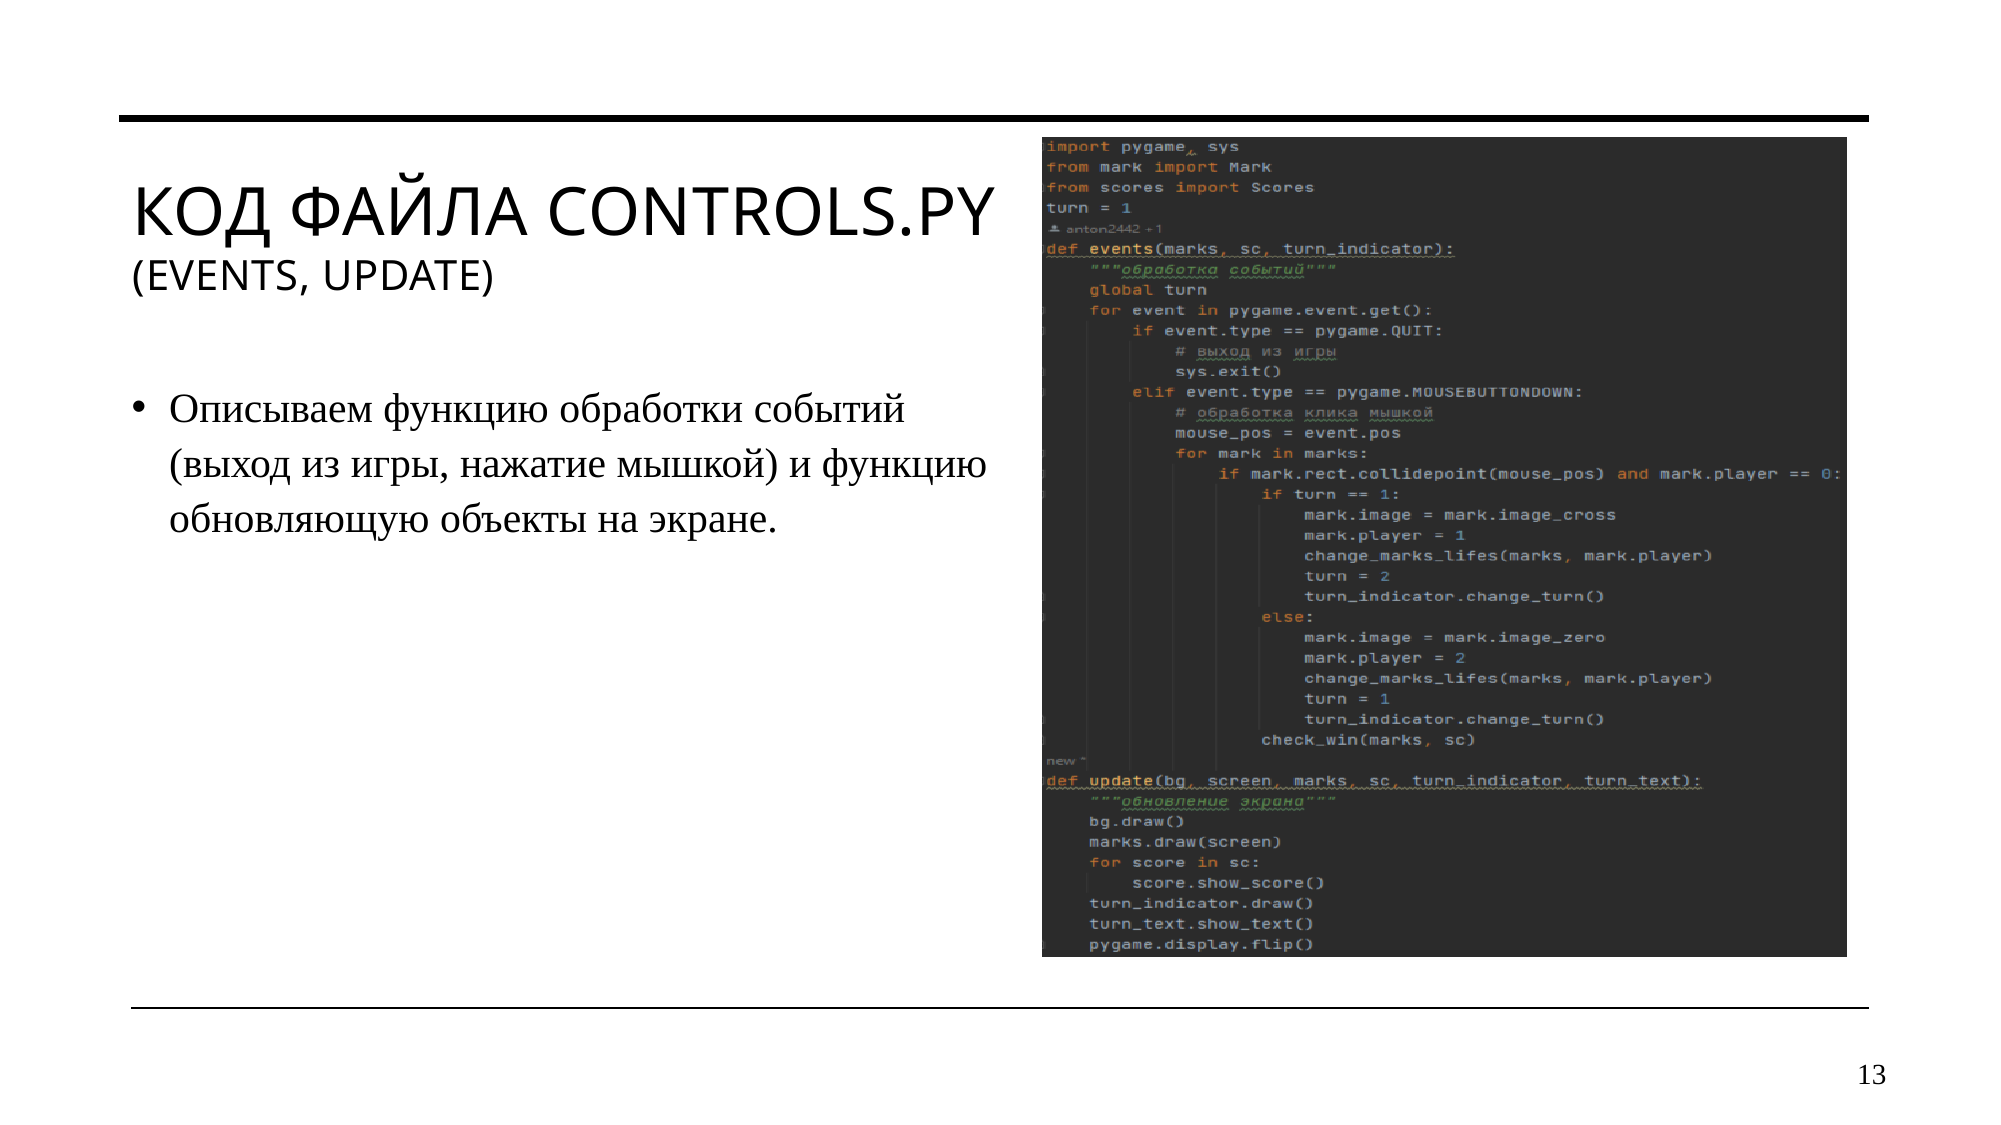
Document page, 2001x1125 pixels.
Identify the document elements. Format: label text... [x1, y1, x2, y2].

picture [1042, 137, 1847, 957]
title Код файла controls.py (events, update) [117, 161, 1042, 358]
list Описываем функцию обработки событий (выход из игры, нажатие мышкой) и функцию обновляющую объекты на экране. [116, 368, 1043, 991]
slide_number 13 [1791, 1042, 1902, 1103]
